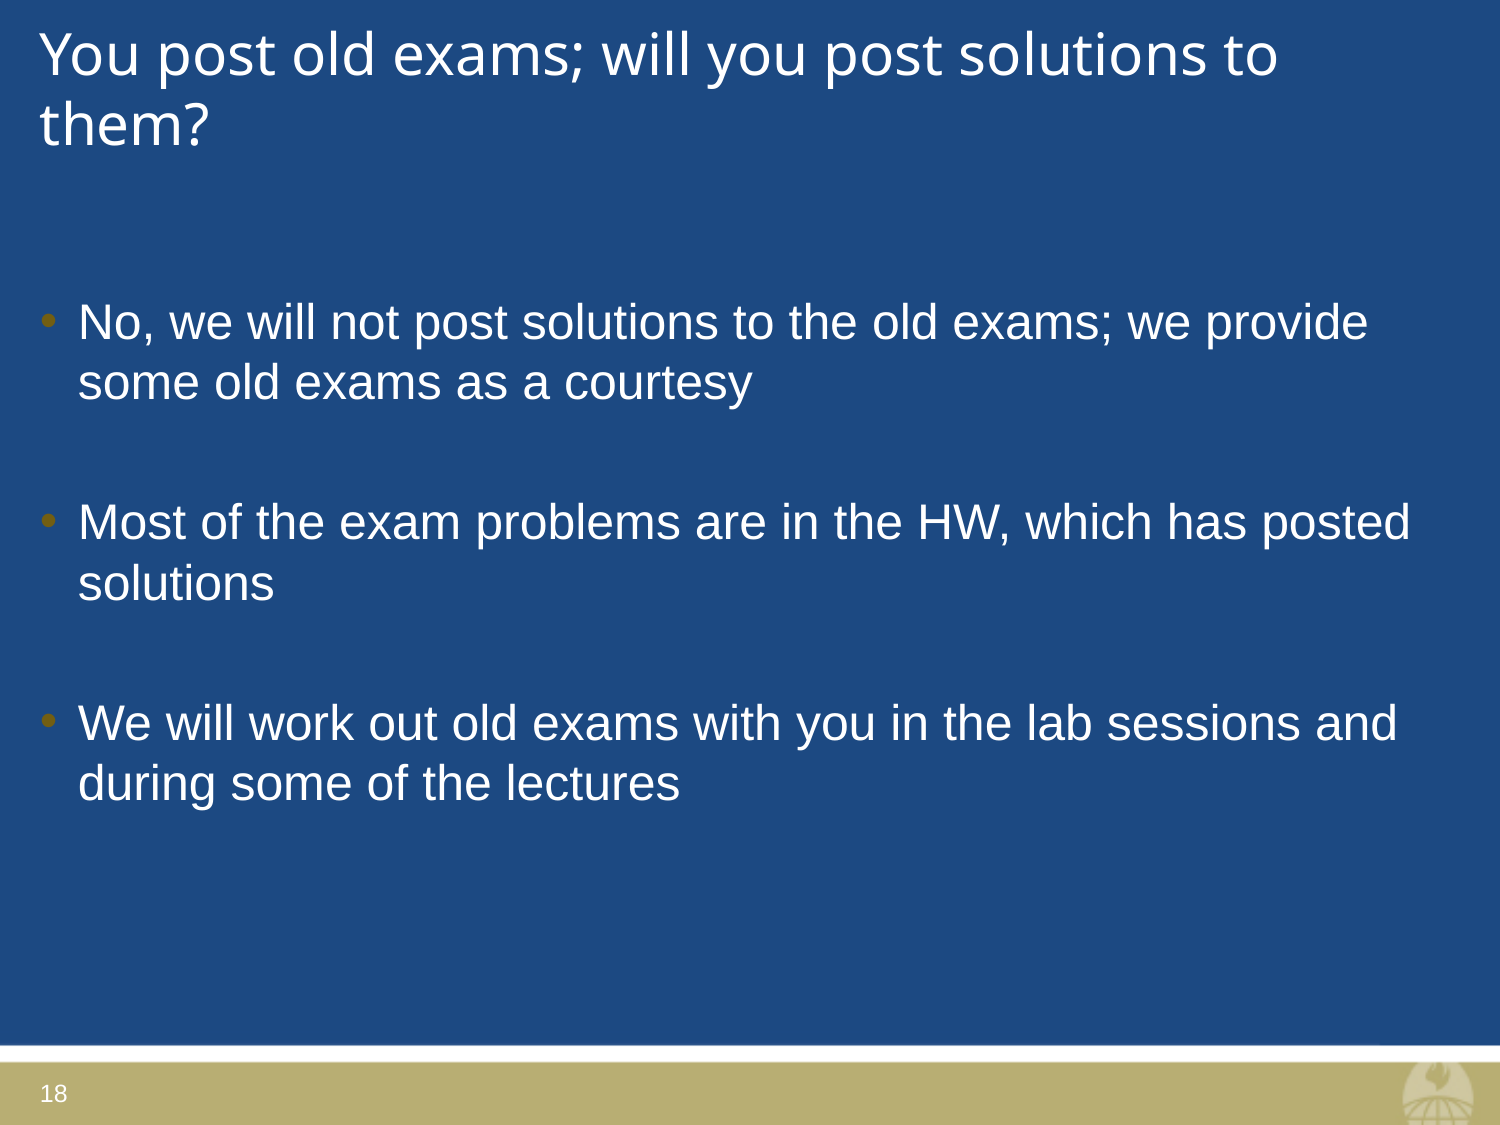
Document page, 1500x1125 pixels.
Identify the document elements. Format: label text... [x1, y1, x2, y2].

picture [0, 0, 1500, 1125]
slide_number 18 [24, 1062, 125, 1123]
list No, we will not post solutions to the old exams; we provide some old exams as a courtesy Most of the exam problems are in the HW, which has posted solutions We will work out old exams with you in the lab sessions and during some of the lectures [24, 212, 1475, 1025]
title You post old exams; will you post solutions to them? [24, 24, 1475, 150]
